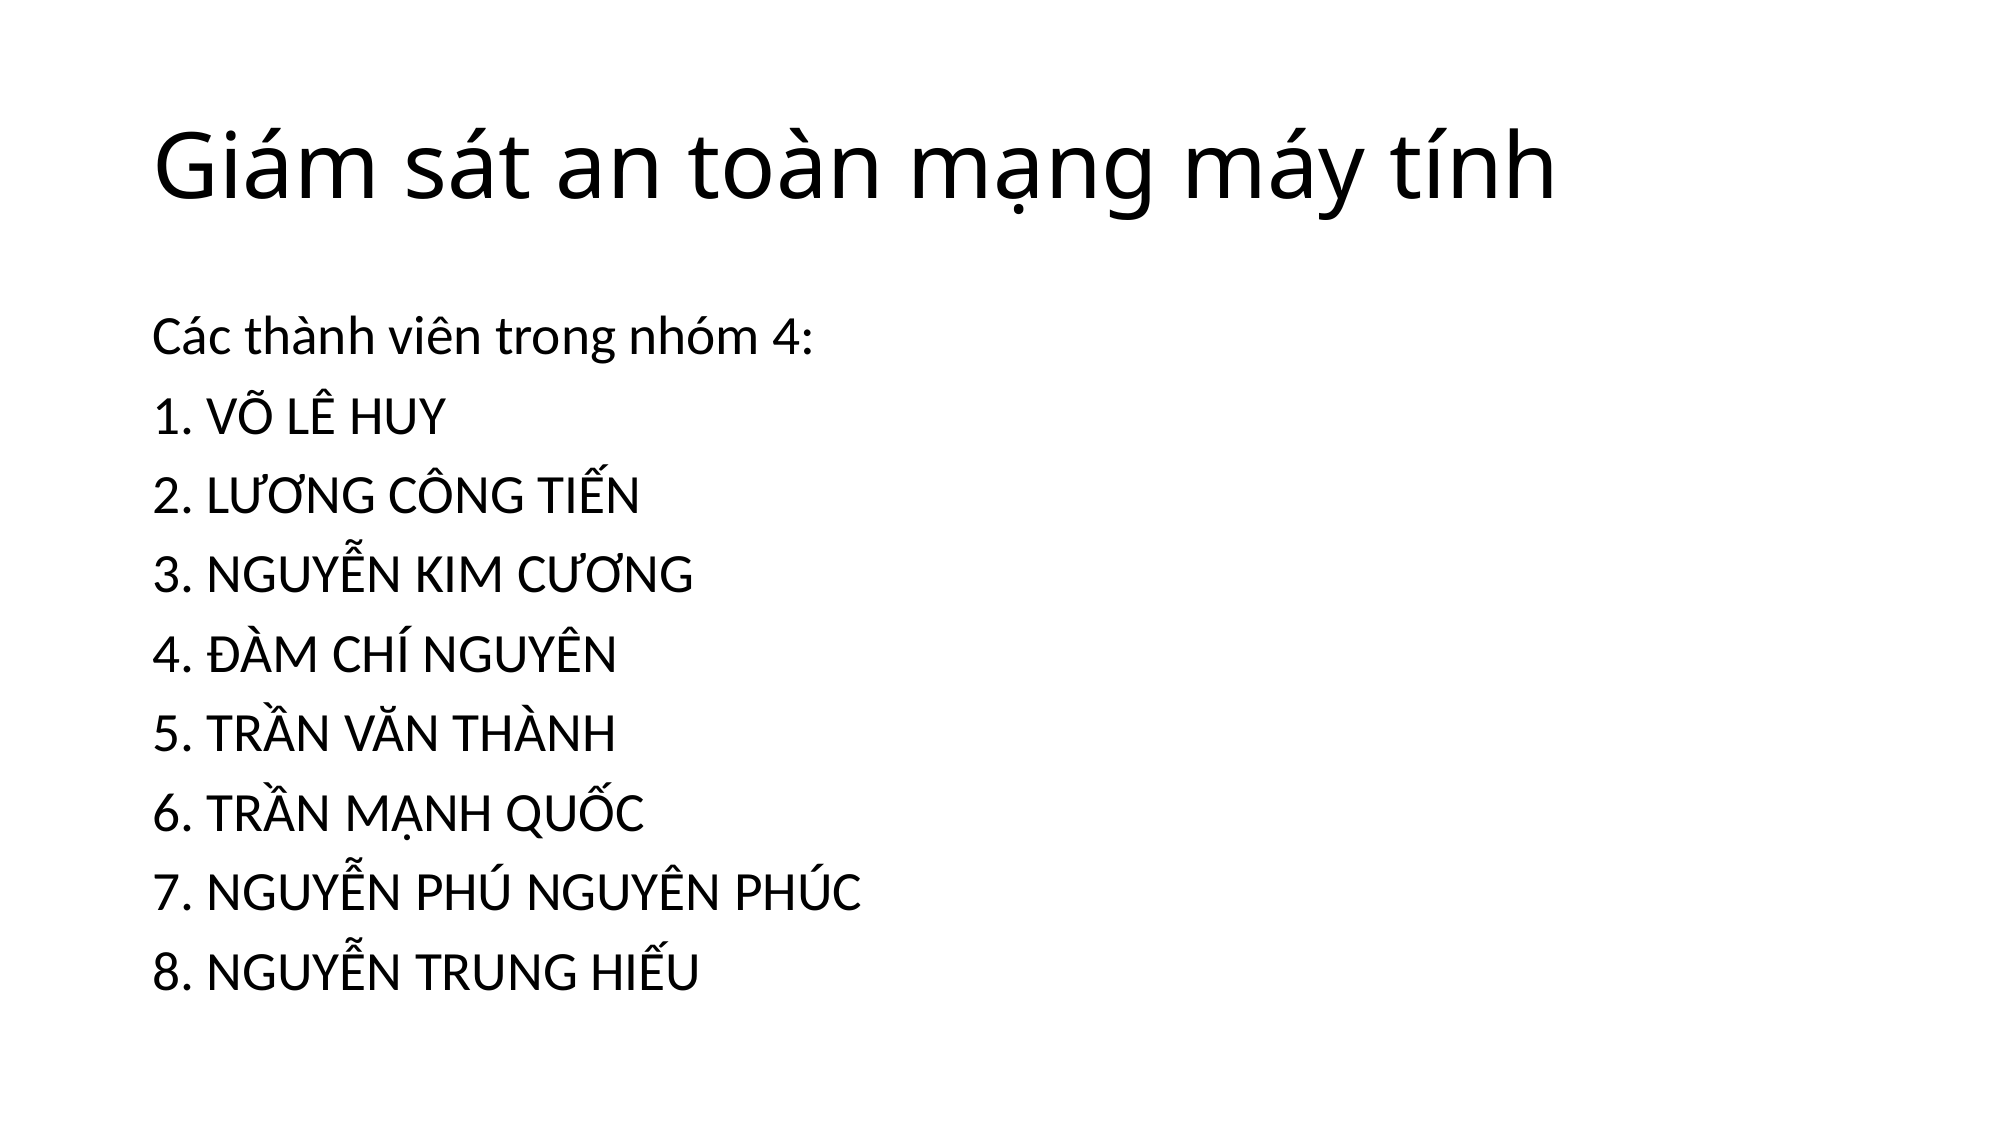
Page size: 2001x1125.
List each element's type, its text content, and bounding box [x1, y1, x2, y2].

list Các thành viên trong nhóm 4: 1. VÕ LÊ HUY​ 2. LƯƠNG CÔNG TIẾN​ 3. NGUYỄN KIM CƯƠNG​ 4. ĐÀM CHÍ NGUYÊN​ 5. TRẦN VĂN THÀNH​ 6. TRẦN MẠNH QUỐC​ 7. NGUYỄN PHÚ NGUYÊN PHÚC​ 8. NGUYỄN TRUNG HIẾU​ [137, 299, 1863, 1014]
title Giám sát an toàn mạng máy tính [137, 59, 1863, 278]
